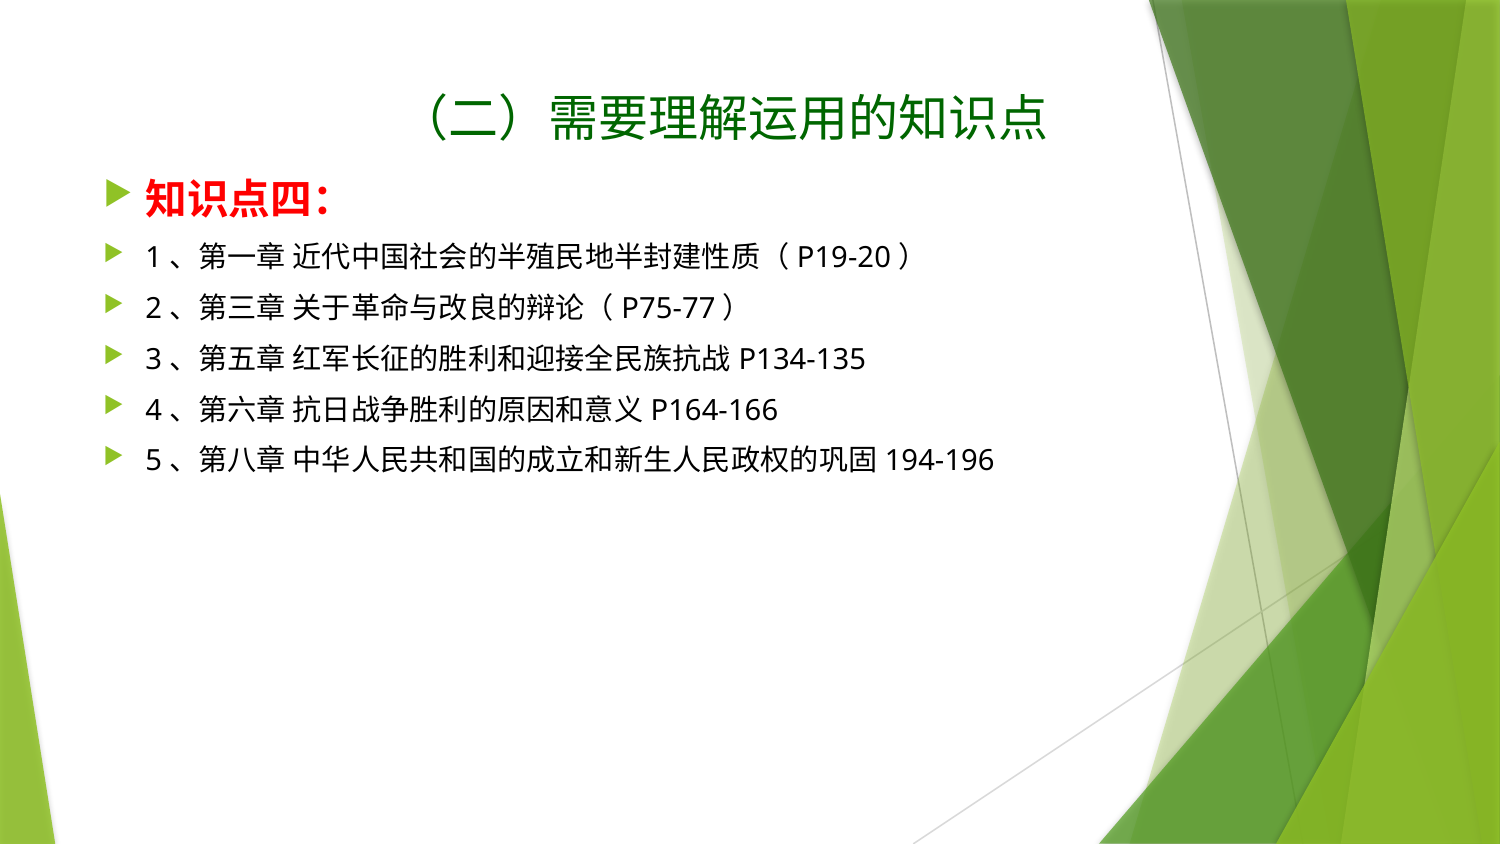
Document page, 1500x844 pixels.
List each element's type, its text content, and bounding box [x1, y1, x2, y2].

text_box （二）需要理解运用的知识点 [383, 78, 1085, 176]
list 知识点四： 1、第一章 近代中国社会的半殖民地半封建性质（P19-20） 2、第三章 关于革命与改良的辩论（P75-77） 3、第五章 红军长征的胜利和迎接全民族抗战P134-135 4、第六章 抗日战争胜利的原因和意义P164-166 5、第八章 中华人民共和国的成立和新生人民政权的巩固194-196 [88, 165, 1142, 744]
